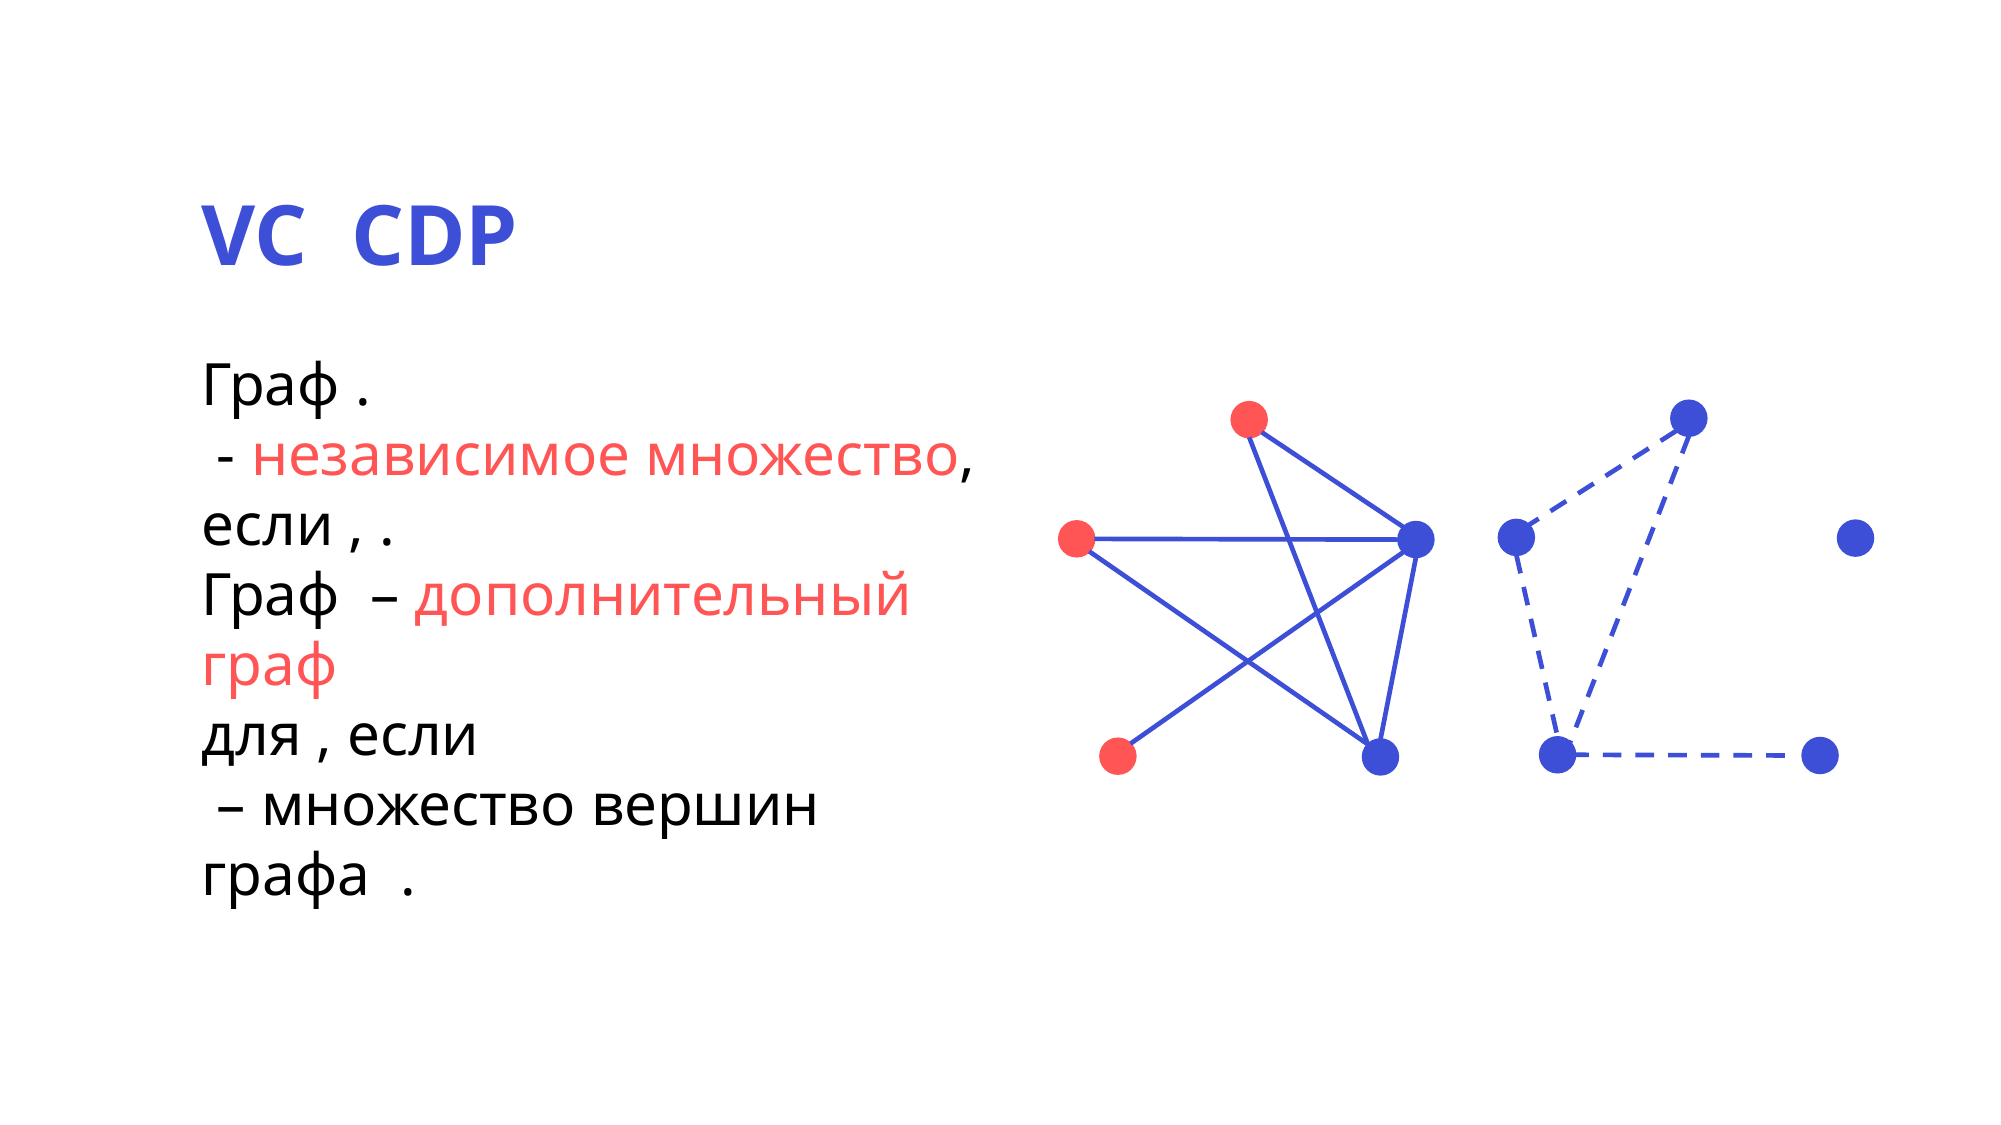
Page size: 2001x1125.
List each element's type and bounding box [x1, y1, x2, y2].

text_box [1498, 400, 1874, 774]
text_box [1059, 401, 1434, 775]
